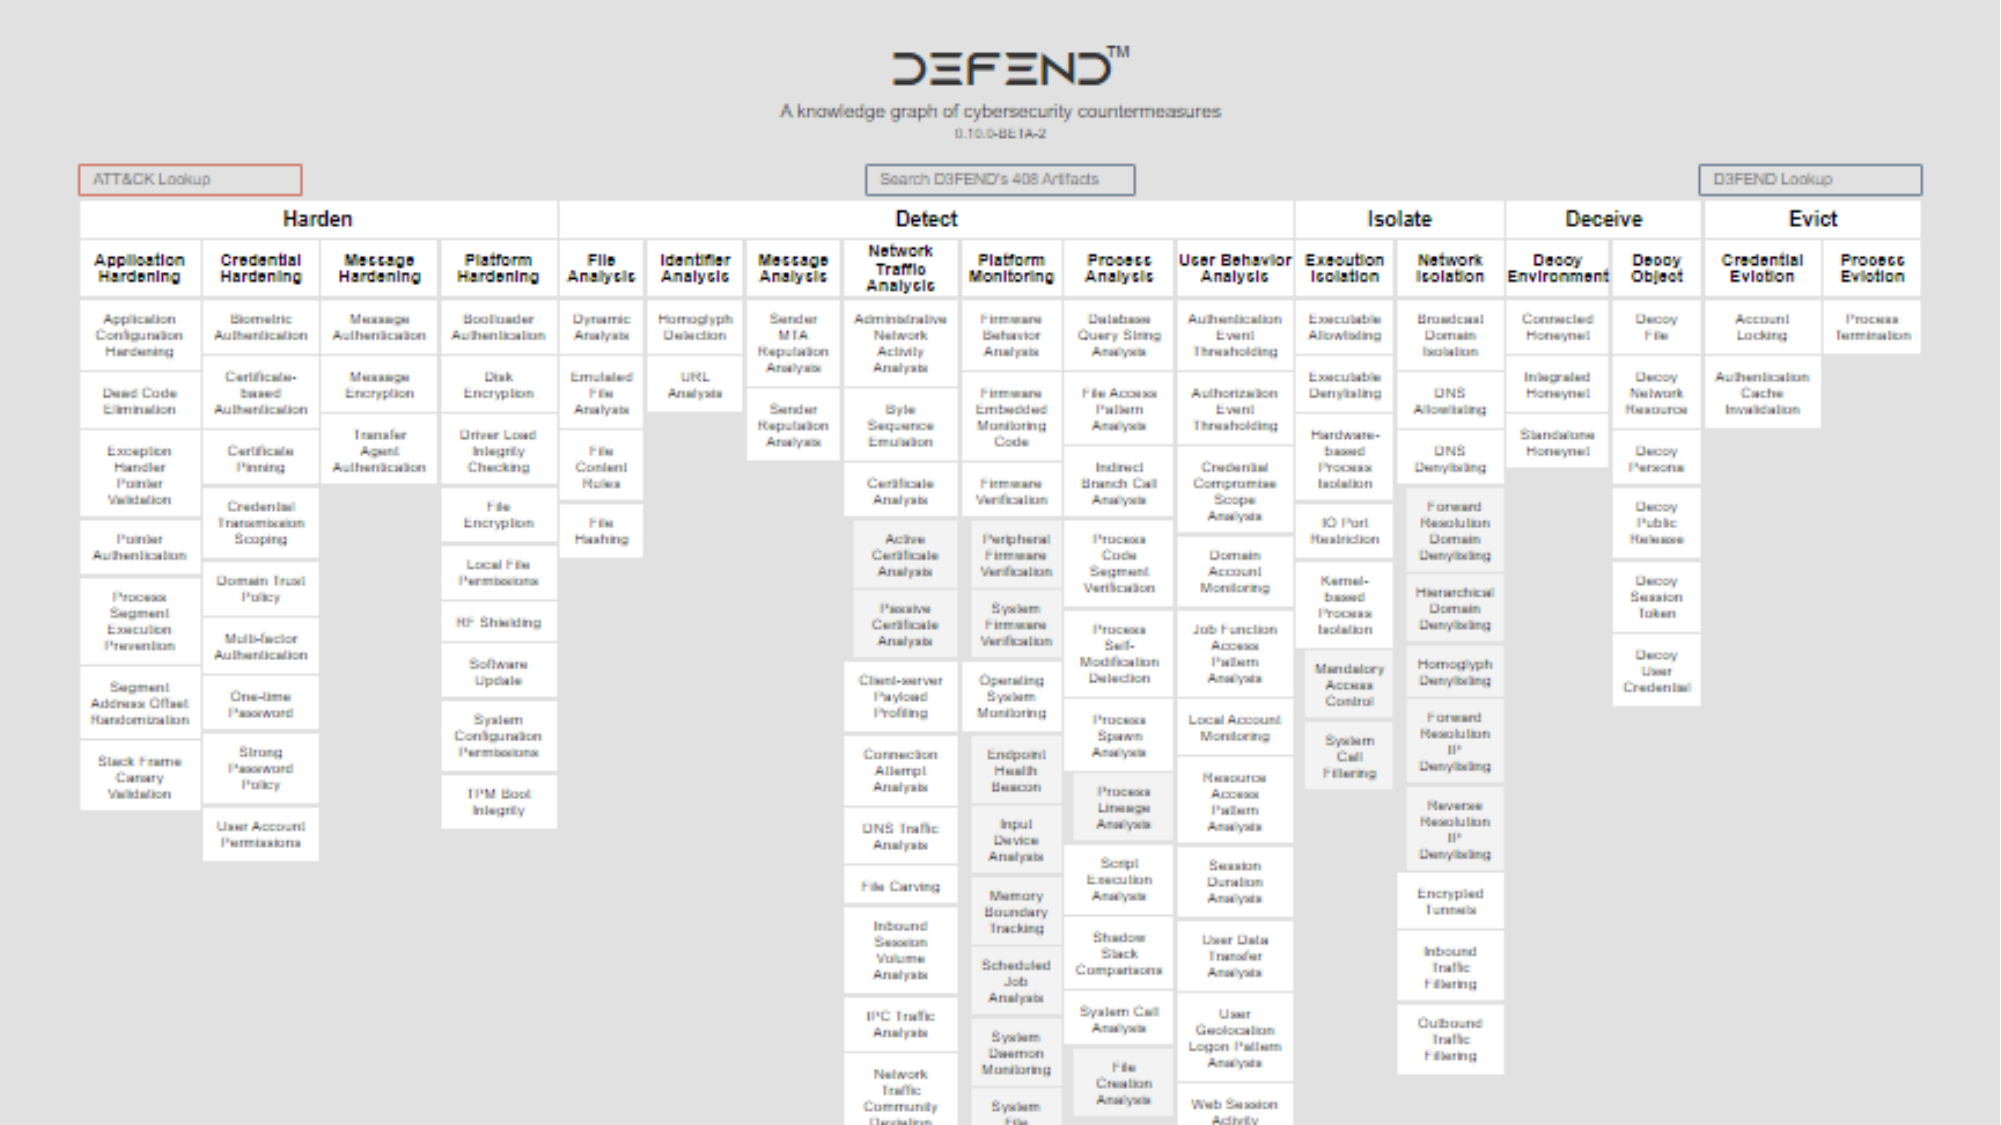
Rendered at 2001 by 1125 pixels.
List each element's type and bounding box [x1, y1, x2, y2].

list [0, 0, 2000, 1125]
